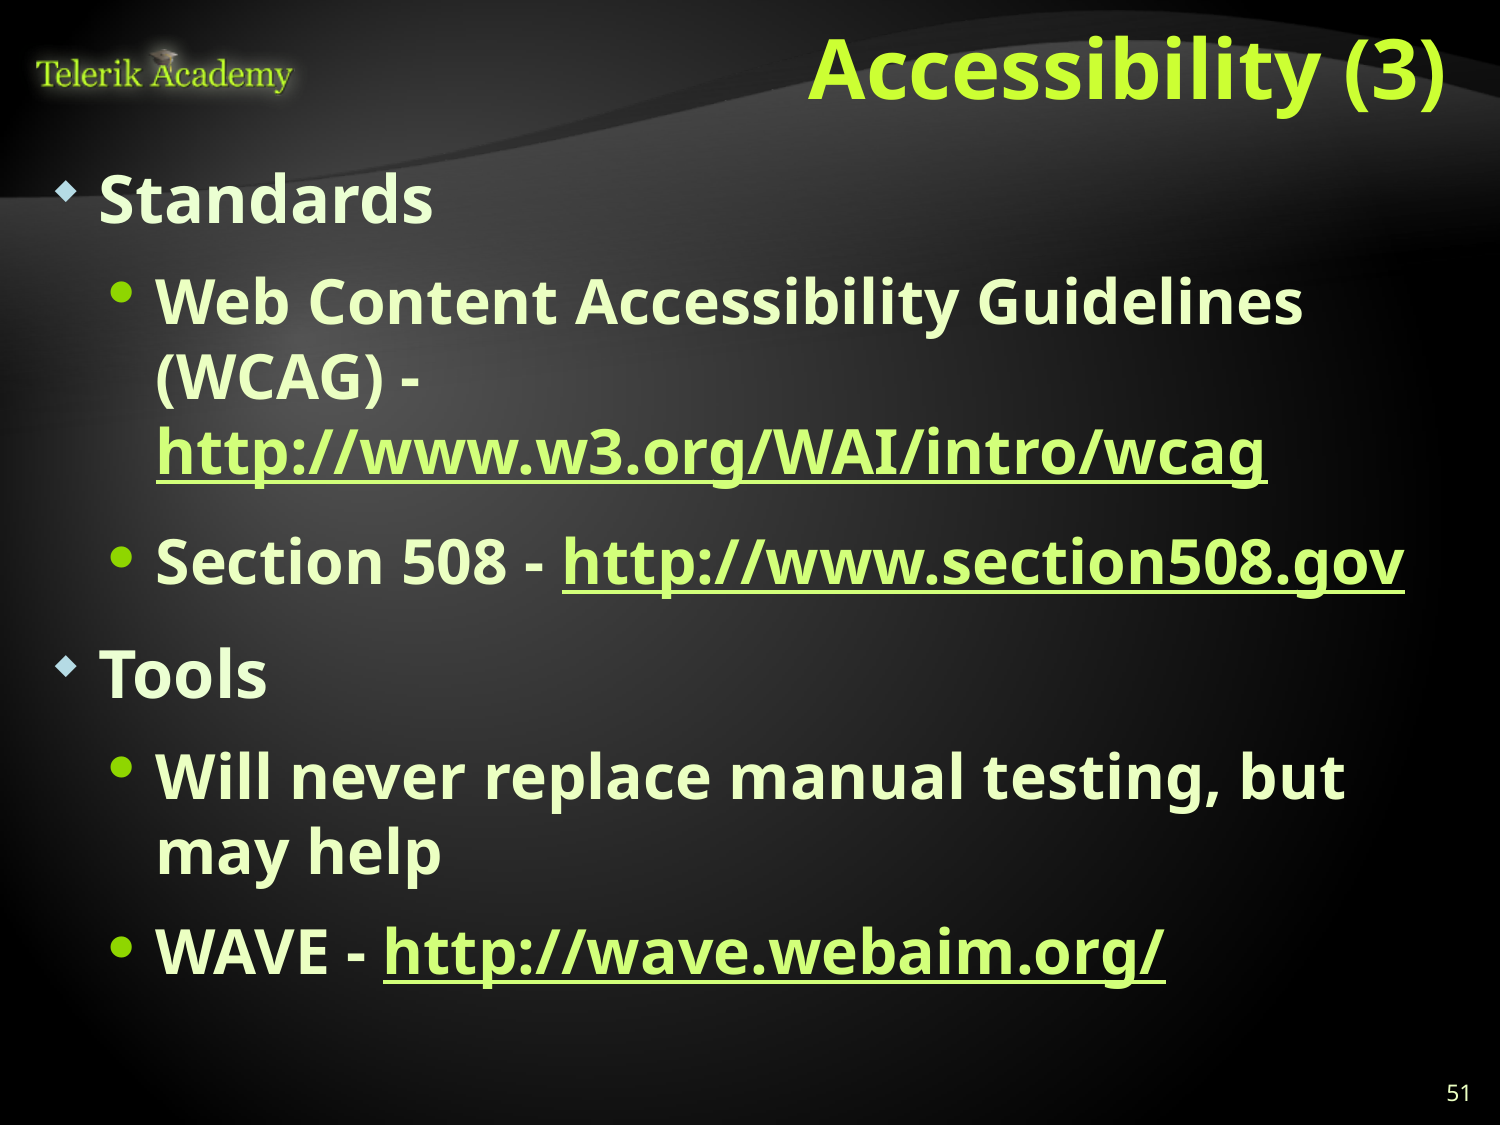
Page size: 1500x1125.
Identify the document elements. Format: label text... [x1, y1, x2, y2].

title Accessibility (3) [300, 0, 1463, 149]
picture [0, 0, 1500, 1125]
slide_number 51 [1412, 1074, 1488, 1113]
picture [24, 37, 300, 108]
list Standards Web Content Accessibility Guidelines (WCAG) - http://www.w3.org/WAI/intro/wcag Section 508 - http://www.section508.gov Tools Will never replace manual testing, but may help WAVE - http://wave.webaim.org/ [37, 149, 1463, 1100]
